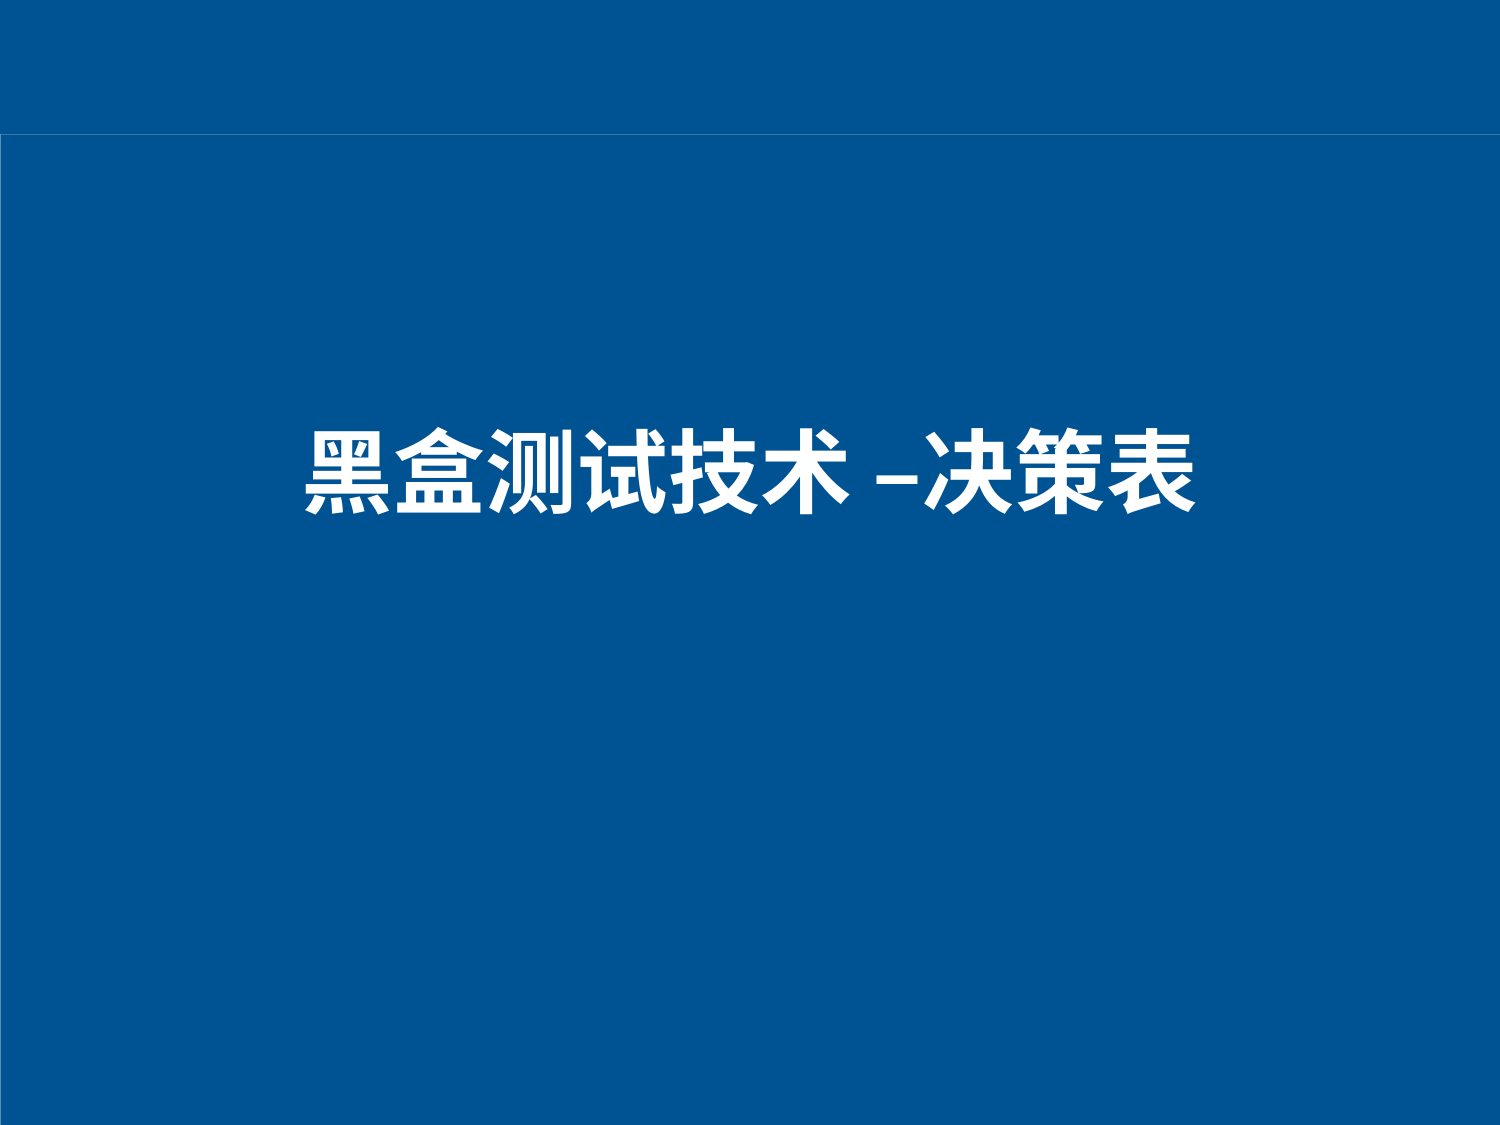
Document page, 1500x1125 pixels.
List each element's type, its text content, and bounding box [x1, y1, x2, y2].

title 黑盒测试技术 –决策表 [112, 349, 1388, 591]
